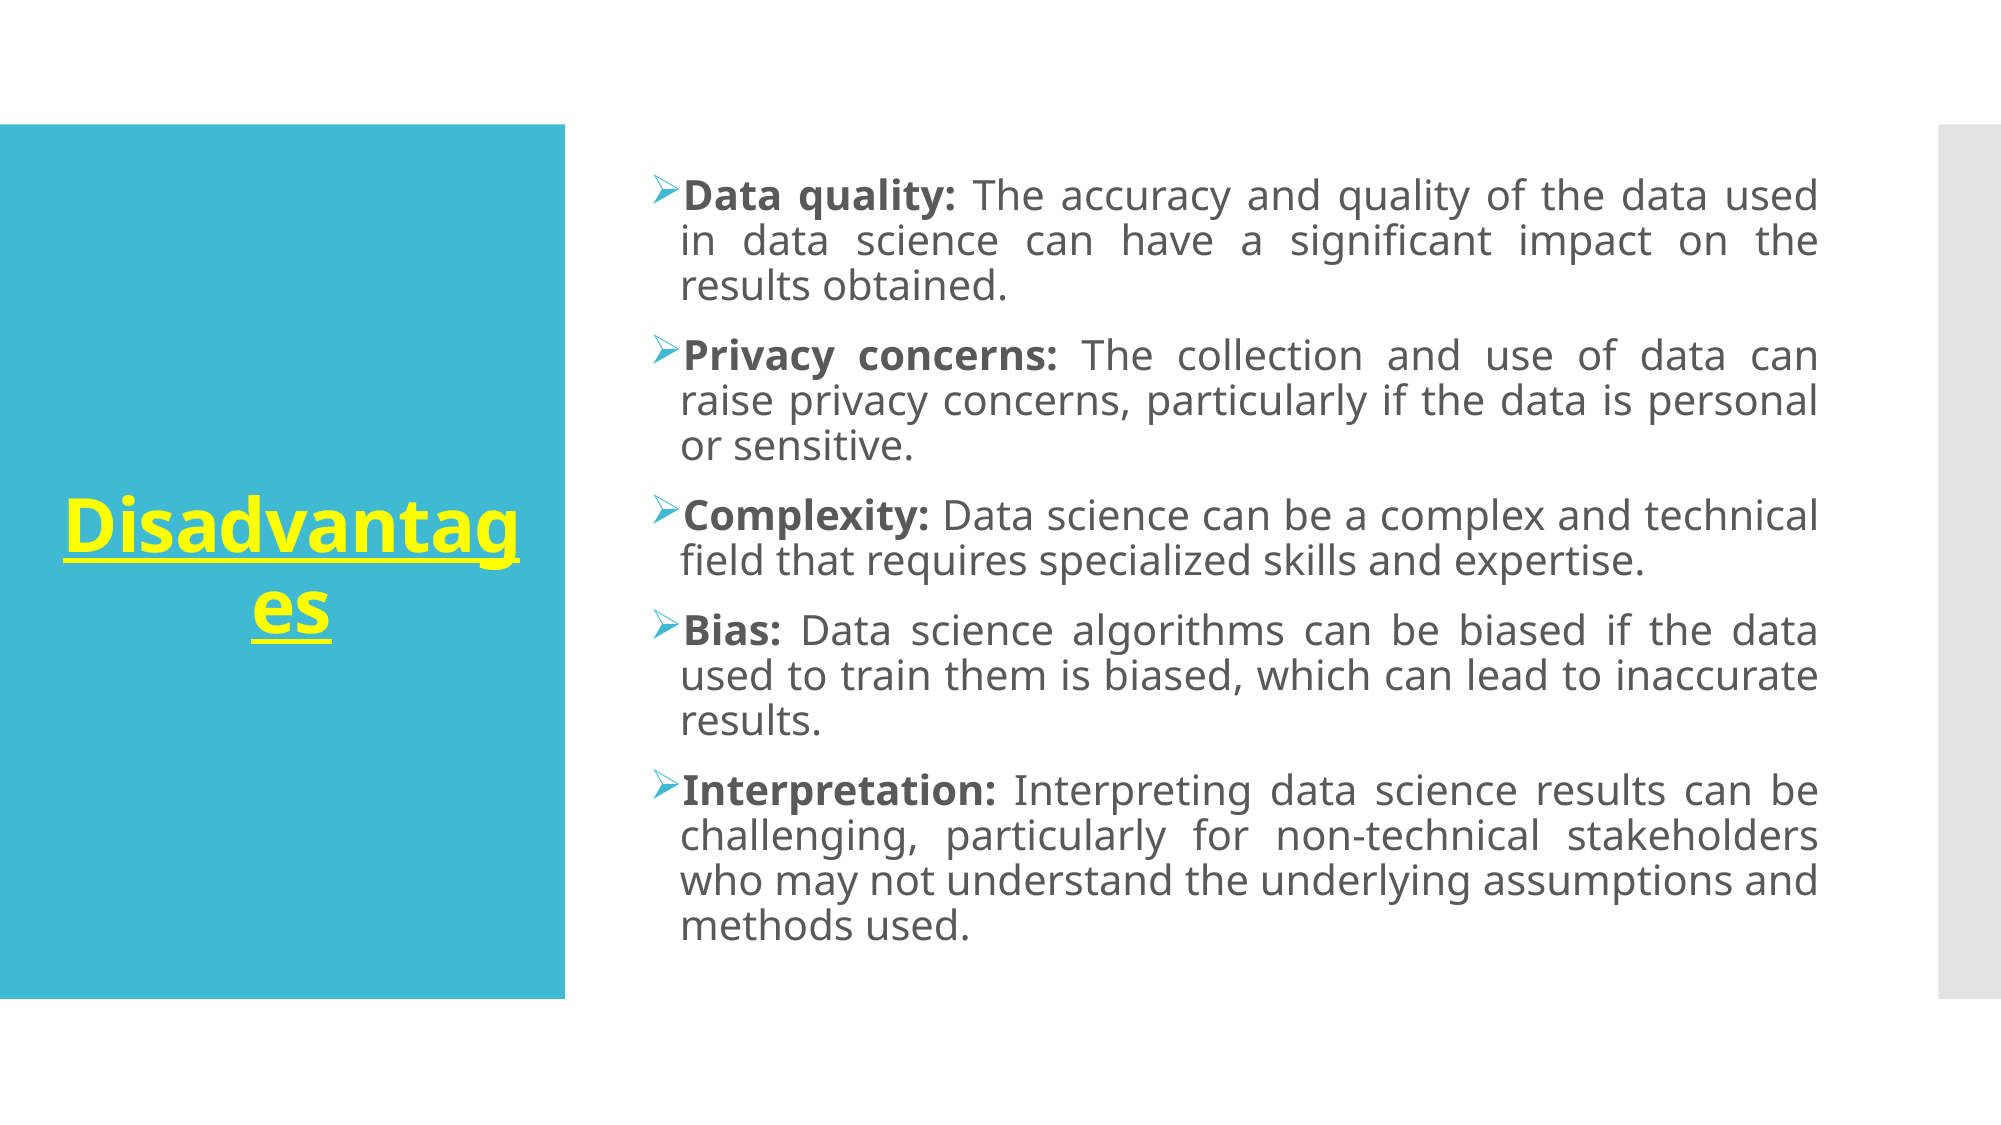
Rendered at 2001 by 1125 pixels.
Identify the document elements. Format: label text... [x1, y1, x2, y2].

title Disadvantages [35, 184, 548, 953]
list Data quality: The accuracy and quality of the data used in data science can have a significant impact on the results obtained. Privacy concerns: The collection and use of data can raise privacy concerns, particularly if the data is personal or sensitive. Complexity: Data science can be a complex and technical field that requires specialized skills and expertise. Bias: Data science algorithms can be biased if the data used to train them is biased, which can lead to inaccurate results. Interpretation: Interpreting data science results can be challenging, particularly for non-technical stakeholders who may not understand the underlying assumptions and methods used. [634, 141, 1835, 982]
